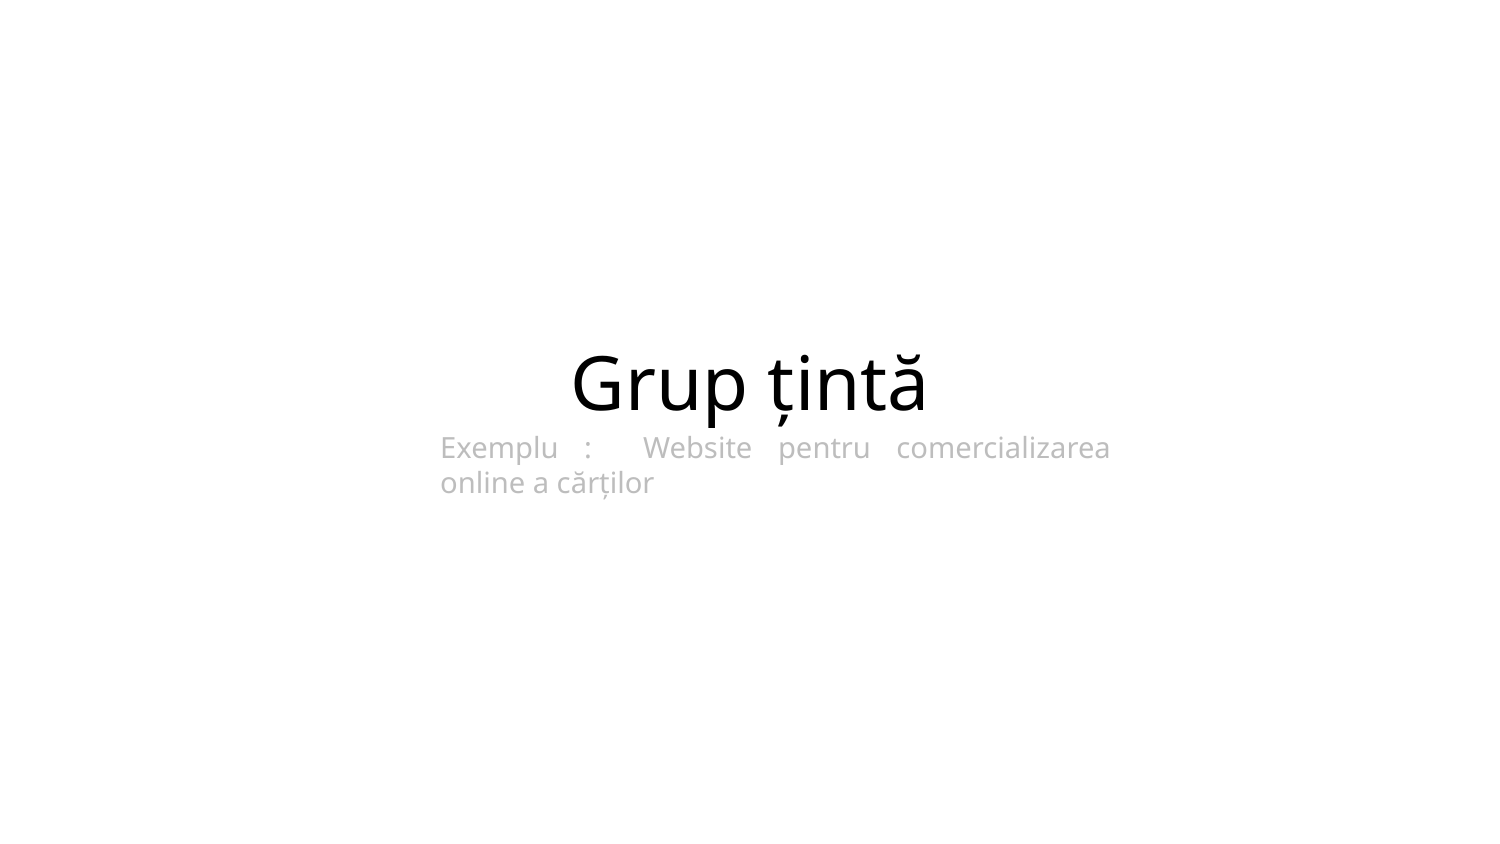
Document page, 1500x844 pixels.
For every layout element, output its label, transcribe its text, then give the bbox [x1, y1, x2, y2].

text_box Exemplu : Website pentru comercializarea online a cărților [425, 421, 1127, 496]
title Grup țintă [58, 319, 1442, 414]
